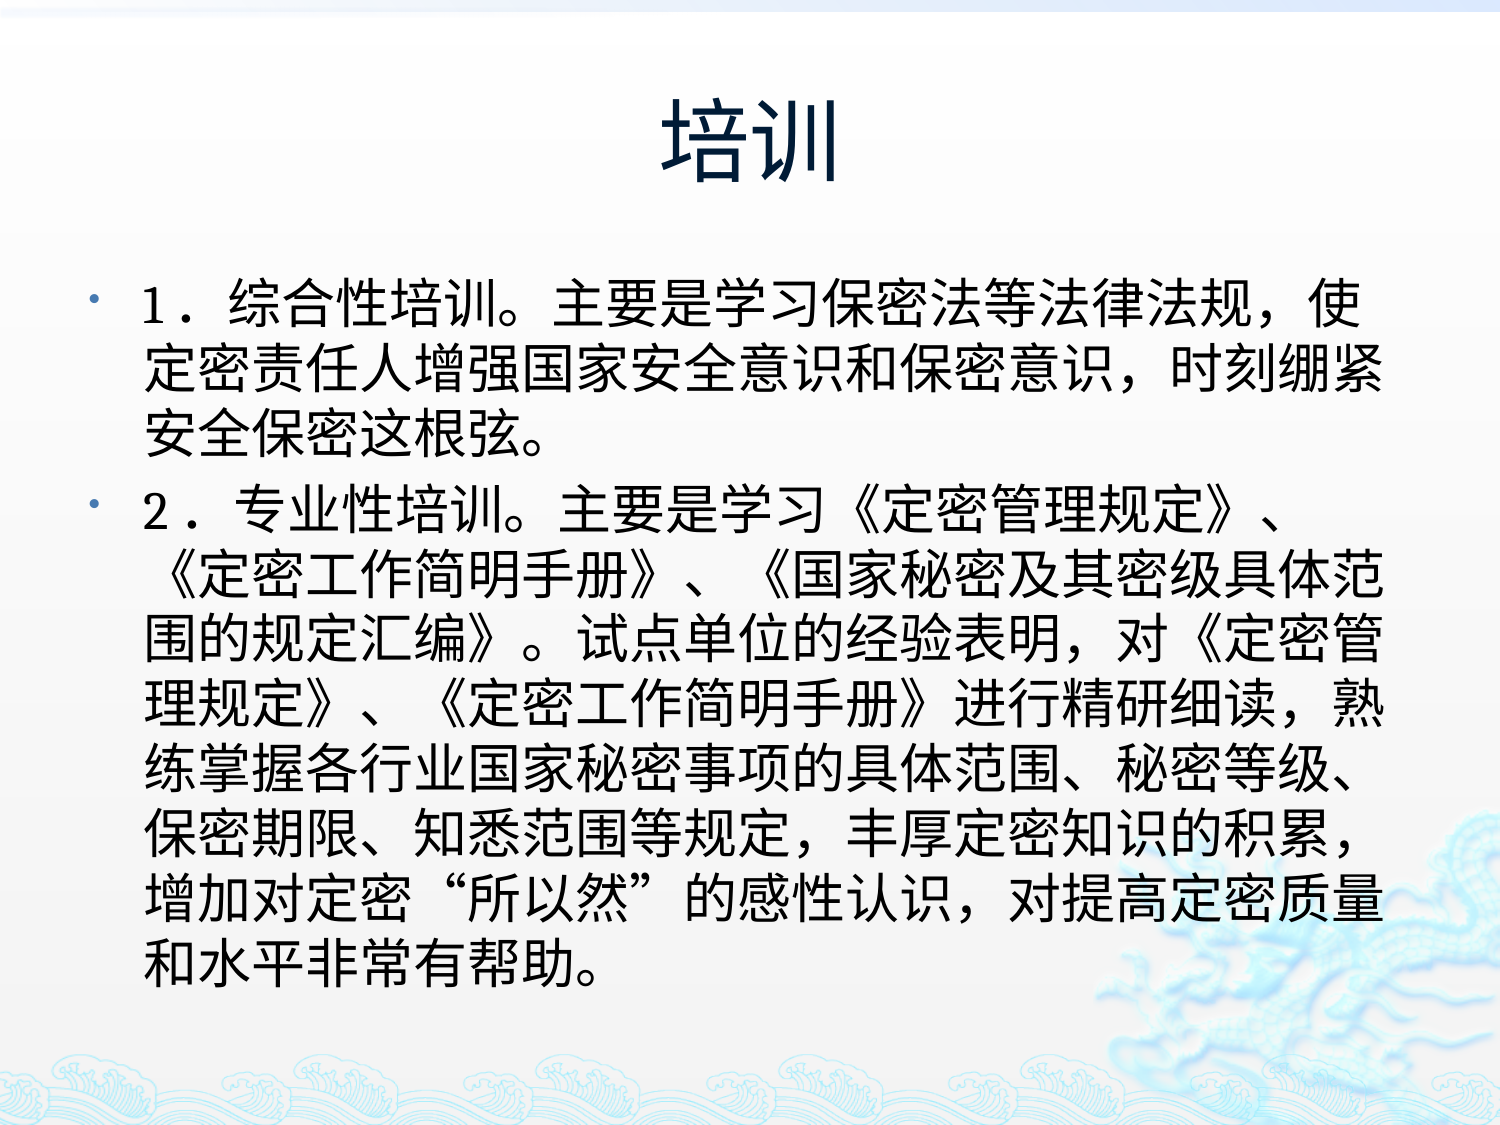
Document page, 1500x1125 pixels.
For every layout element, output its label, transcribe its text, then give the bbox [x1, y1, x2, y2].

list 1．综合性培训。主要是学习保密法等法律法规，使定密责任人增强国家安全意识和保密意识，时刻绷紧安全保密这根弦。 2．专业性培训。主要是学习《定密管理规定》、《定密工作简明手册》、《国家秘密及其密级具体范围的规定汇编》。试点单位的经验表明，对《定密管理规定》、《定密工作简明手册》进行精研细读，熟练掌握各行业国家秘密事项的具体范围、秘密等级、保密期限、知悉范围等规定，丰厚定密知识的积累，增加对定密“所以然”的感性认识，对提高定密质量和水平非常有帮助。 [75, 262, 1425, 1005]
title 培训 [75, 45, 1425, 233]
